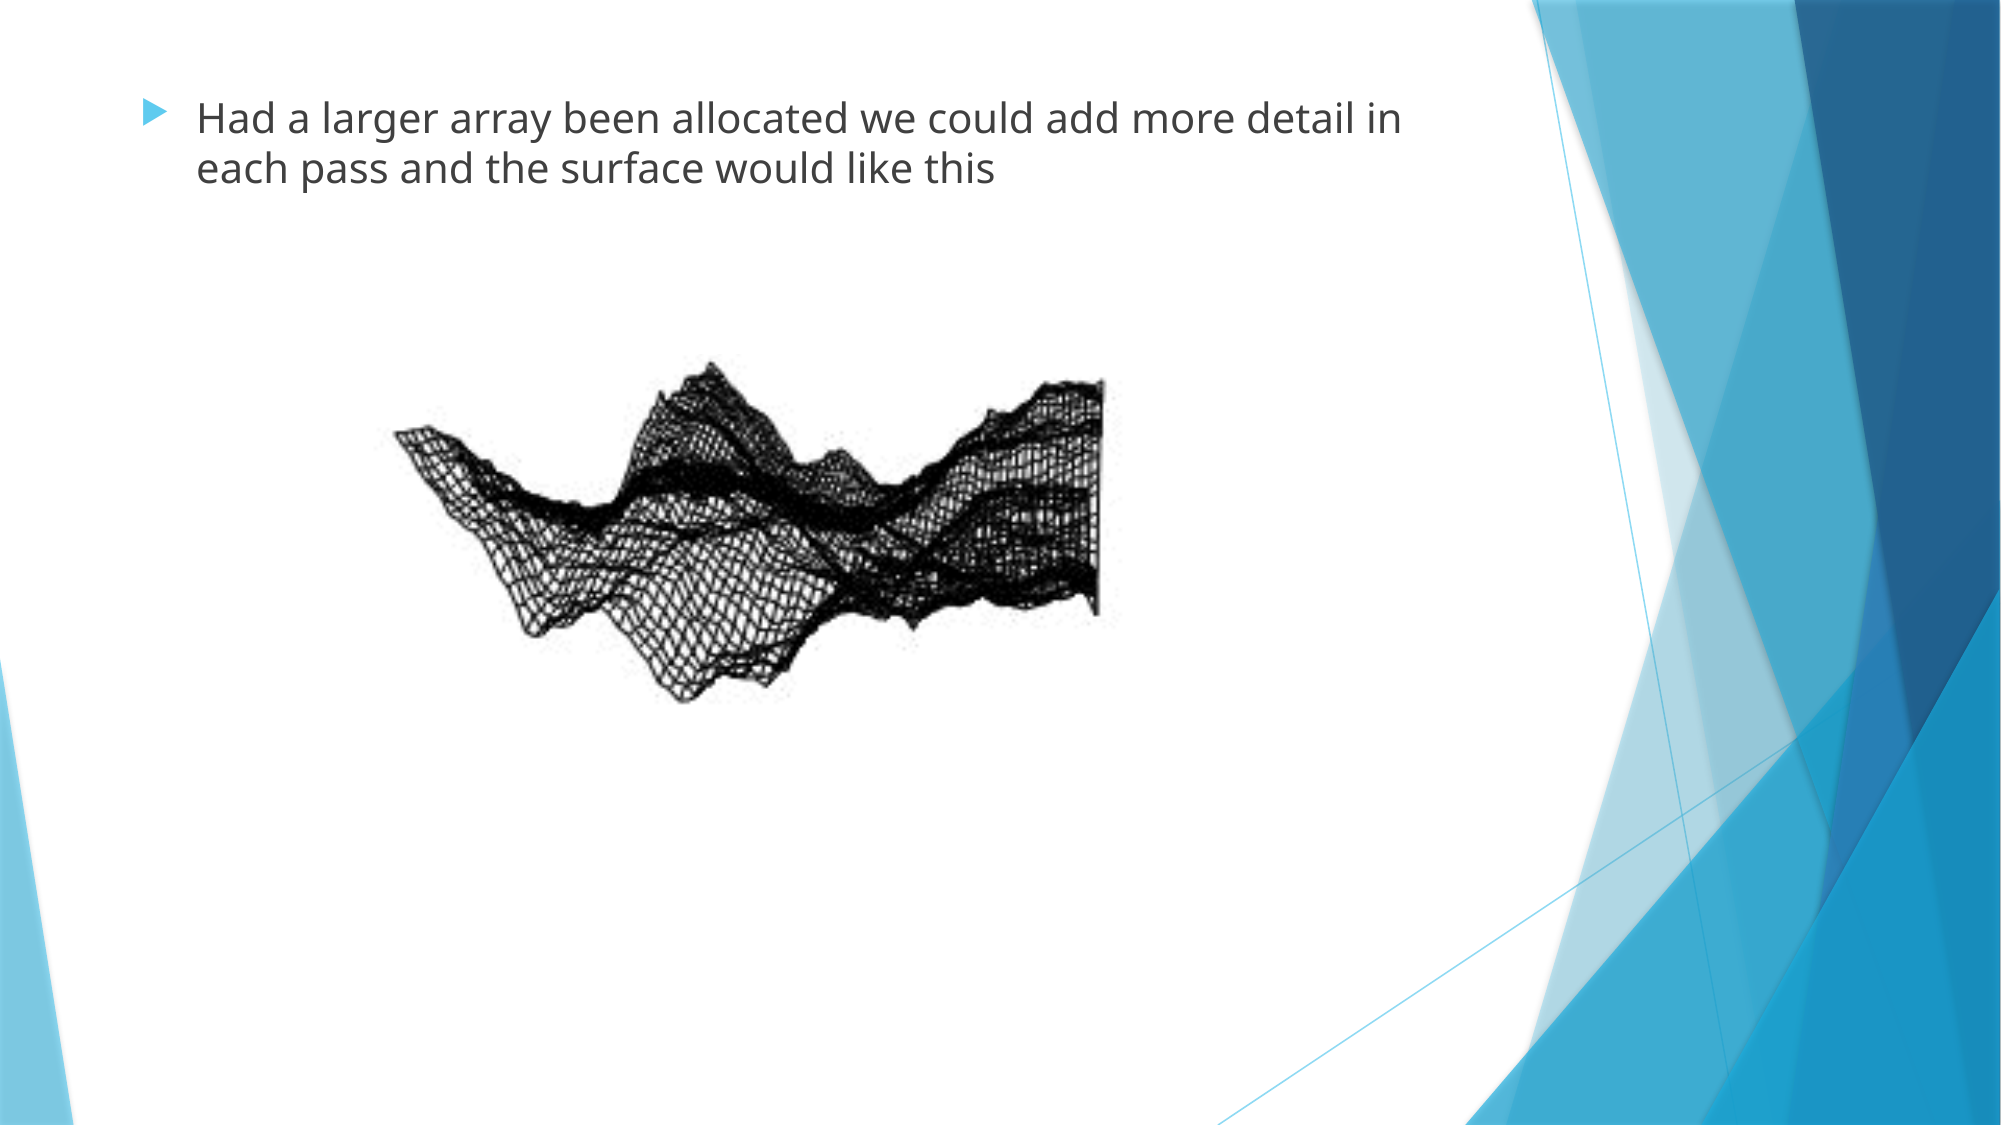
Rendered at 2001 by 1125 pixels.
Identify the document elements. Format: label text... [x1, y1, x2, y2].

list Had a larger array been allocated we could add more detail in each pass and the surface would like this [125, 84, 1475, 1050]
picture [371, 353, 1132, 714]
